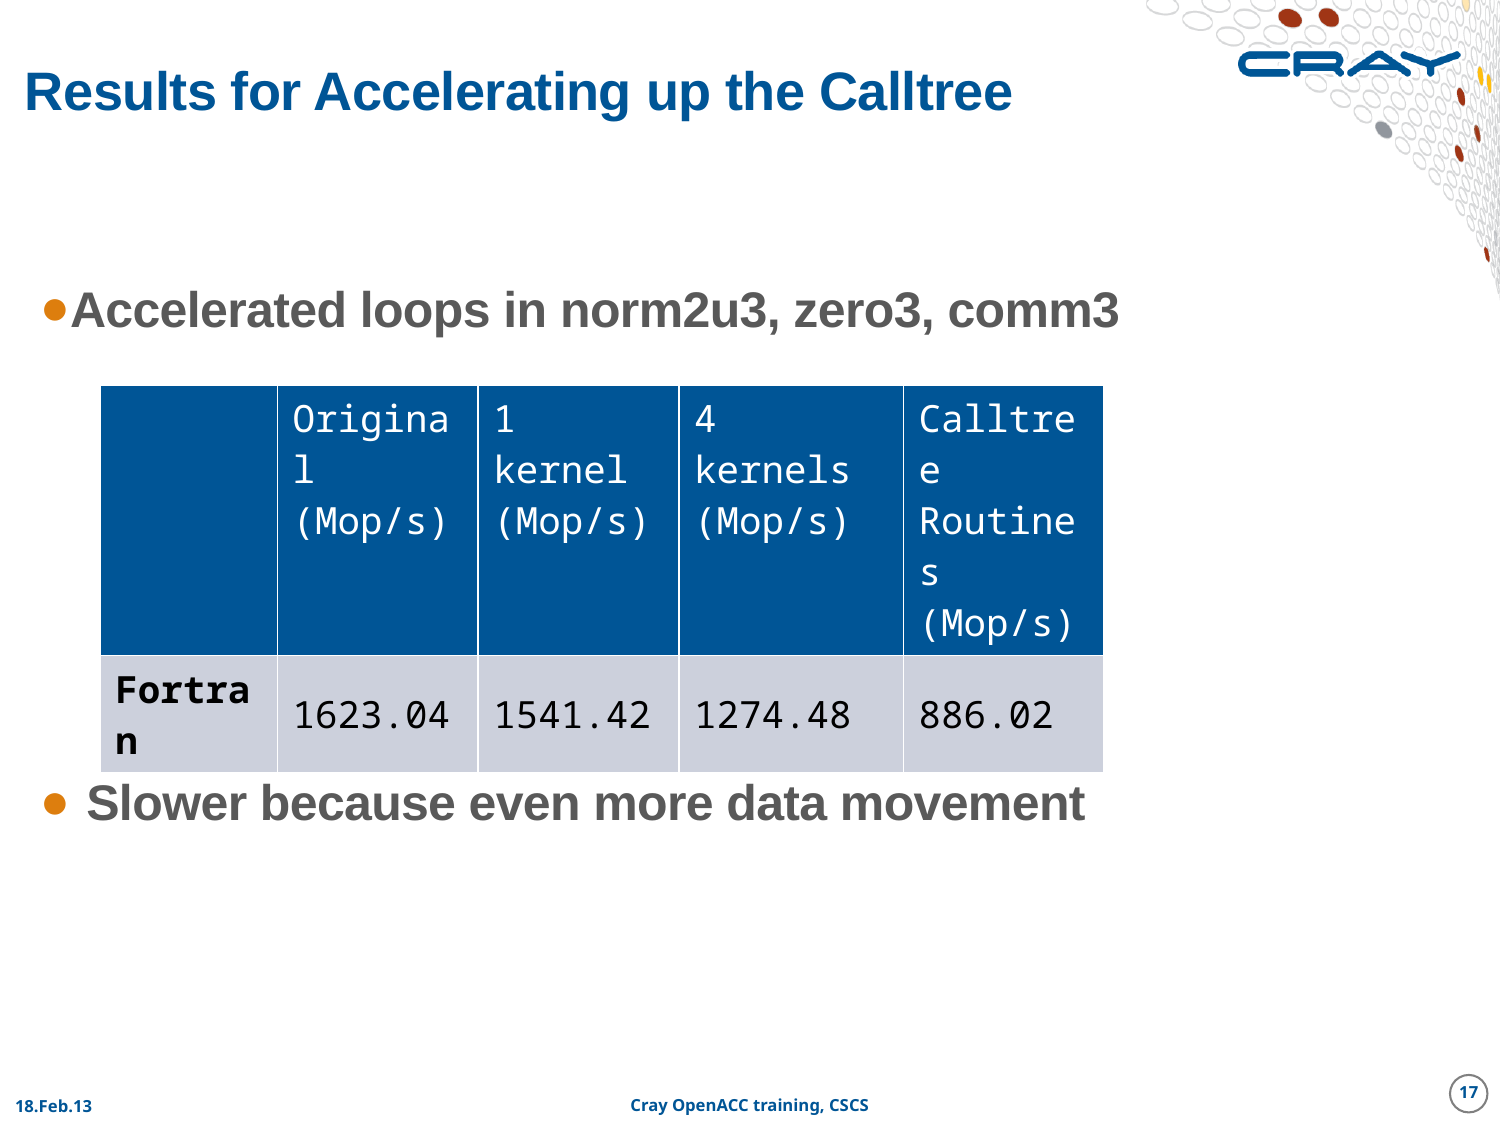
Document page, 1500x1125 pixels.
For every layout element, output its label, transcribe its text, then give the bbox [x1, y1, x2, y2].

table_cell 1623.04 [278, 656, 477, 772]
table_header [101, 386, 277, 655]
table_header 4 kernels (Mop/s) [680, 386, 903, 655]
table_cell 886.02 [904, 656, 1103, 772]
list Accelerated loops in norm2u3, zero3, comm3 Slower because even more data movement [24, 212, 1463, 1063]
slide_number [0, 1087, 350, 1125]
table_cell 1274.48 [680, 656, 903, 772]
table_cell 1541.42 [479, 656, 678, 772]
title Results for Accelerating up the Calltree [24, 24, 1225, 163]
footer Cray OpenACC training, CSCS [512, 1087, 988, 1125]
table_header Calltree Routines (Mop/s) [904, 386, 1103, 655]
table_header Original (Mop/s) [278, 386, 477, 655]
table_header 1 kernel (Mop/s) [479, 386, 678, 655]
table_cell Fortran [101, 656, 277, 772]
slide_number 17 [1448, 1073, 1489, 1114]
picture [0, 0, 1500, 1125]
